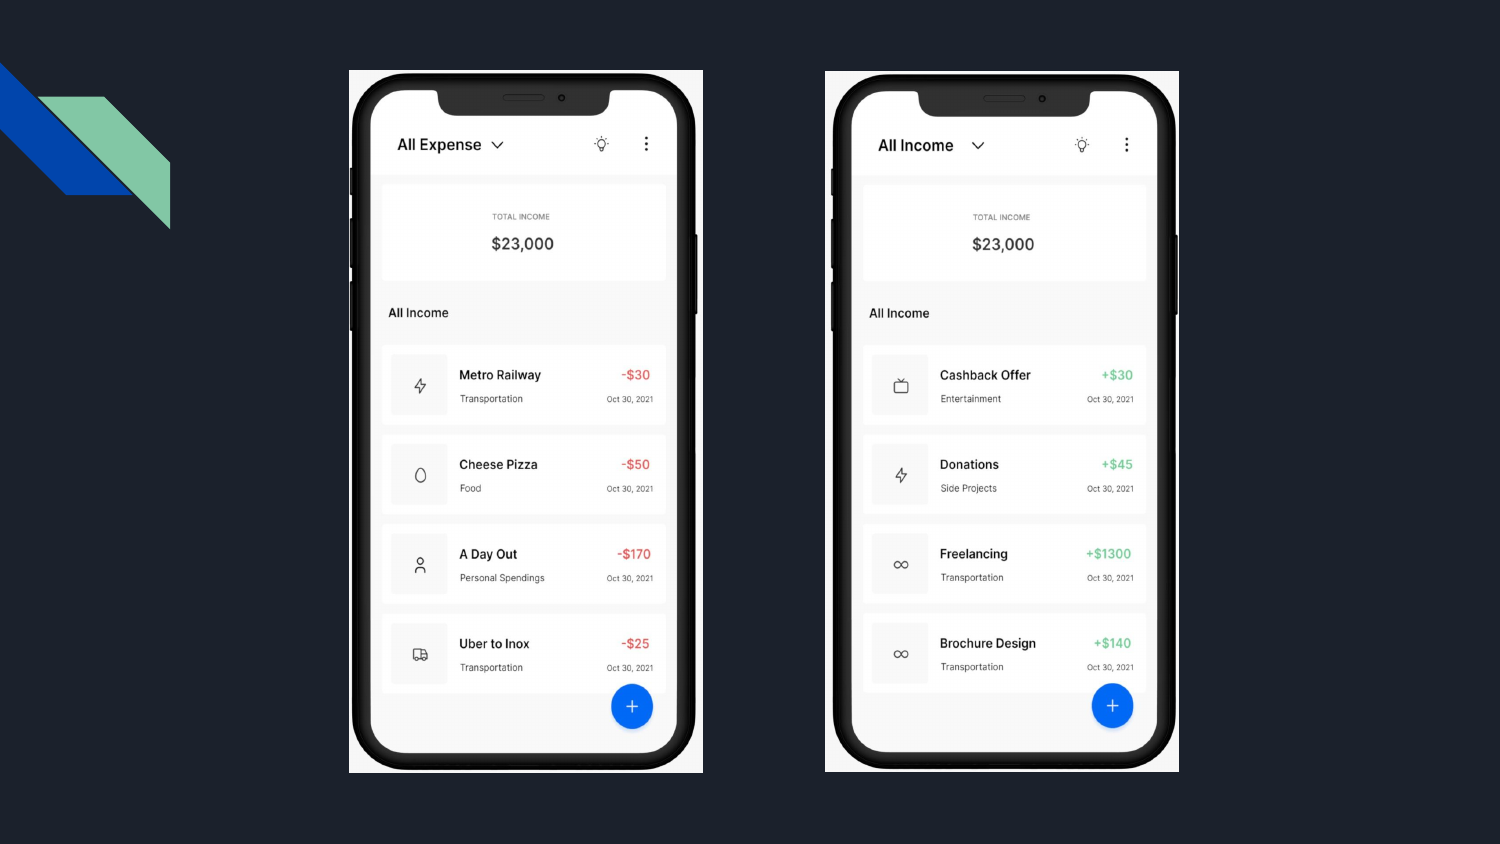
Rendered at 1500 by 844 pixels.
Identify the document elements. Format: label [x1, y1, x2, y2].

picture [825, 71, 1180, 773]
picture [348, 70, 703, 774]
